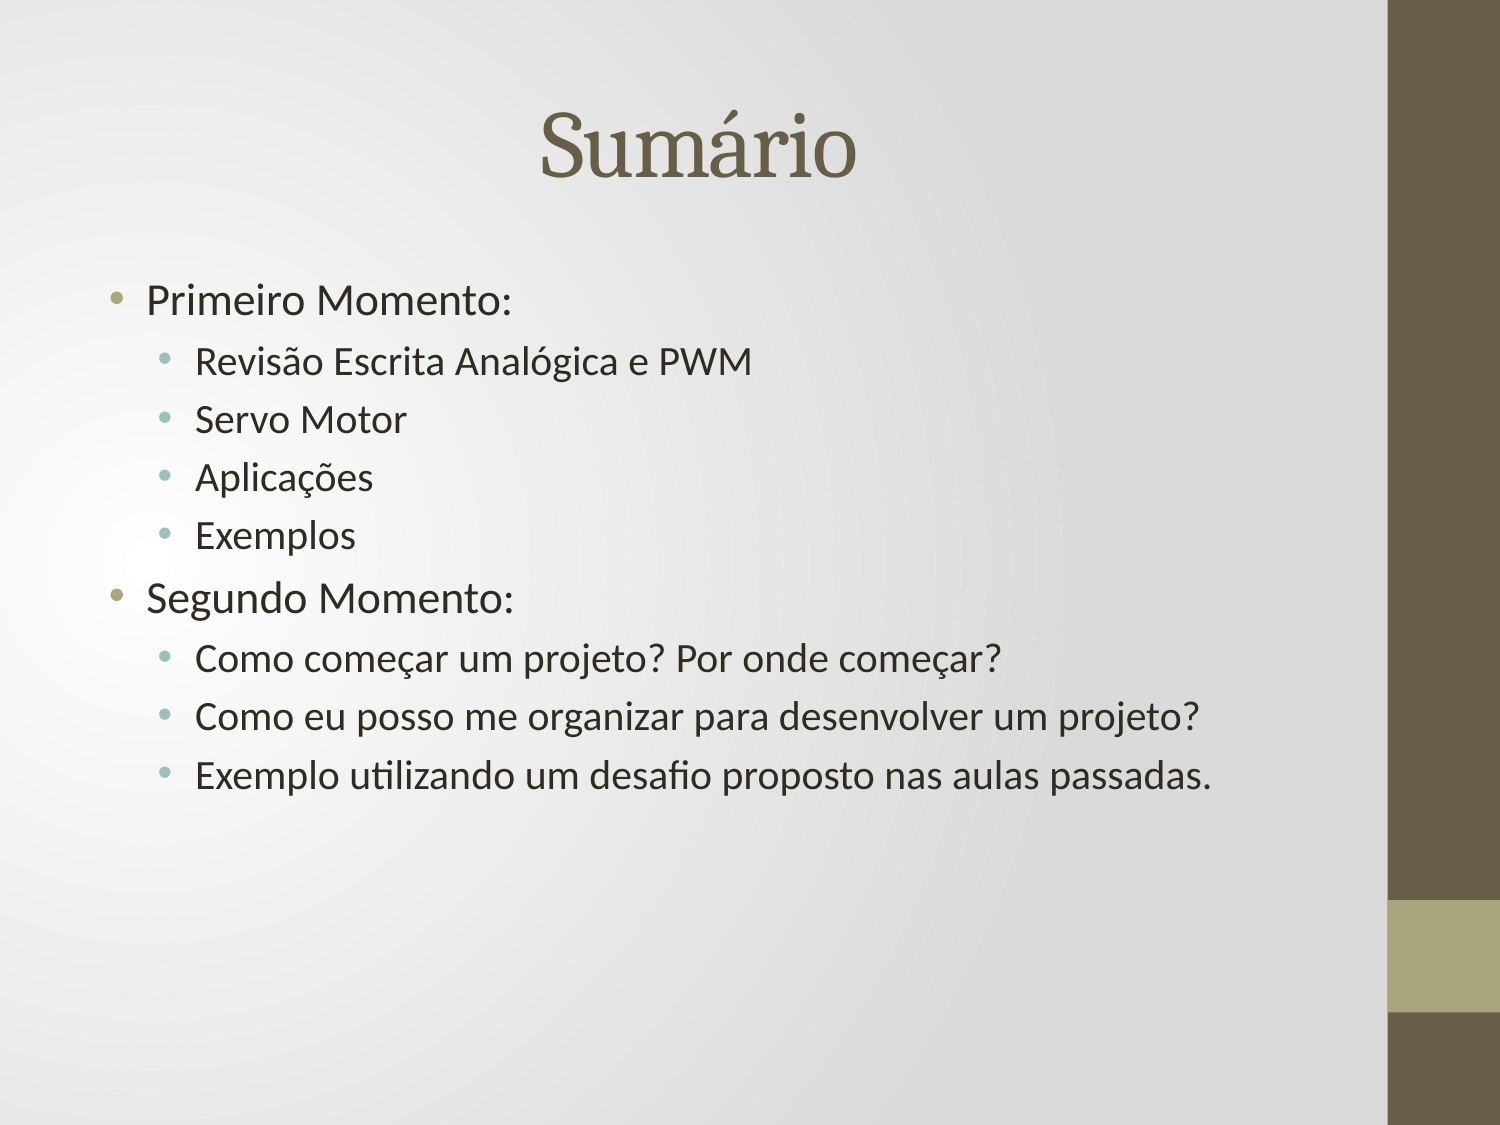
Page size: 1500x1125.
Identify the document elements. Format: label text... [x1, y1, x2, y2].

title Sumário [75, 45, 1325, 233]
list Primeiro Momento: Revisão Escrita Analógica e PWM Servo Motor Aplicações Exemplos Segundo Momento: Como começar um projeto? Por onde começar? Como eu posso me organizar para desenvolver um projeto? Exemplo utilizando um desafio proposto nas aulas passadas. [75, 262, 1325, 1050]
